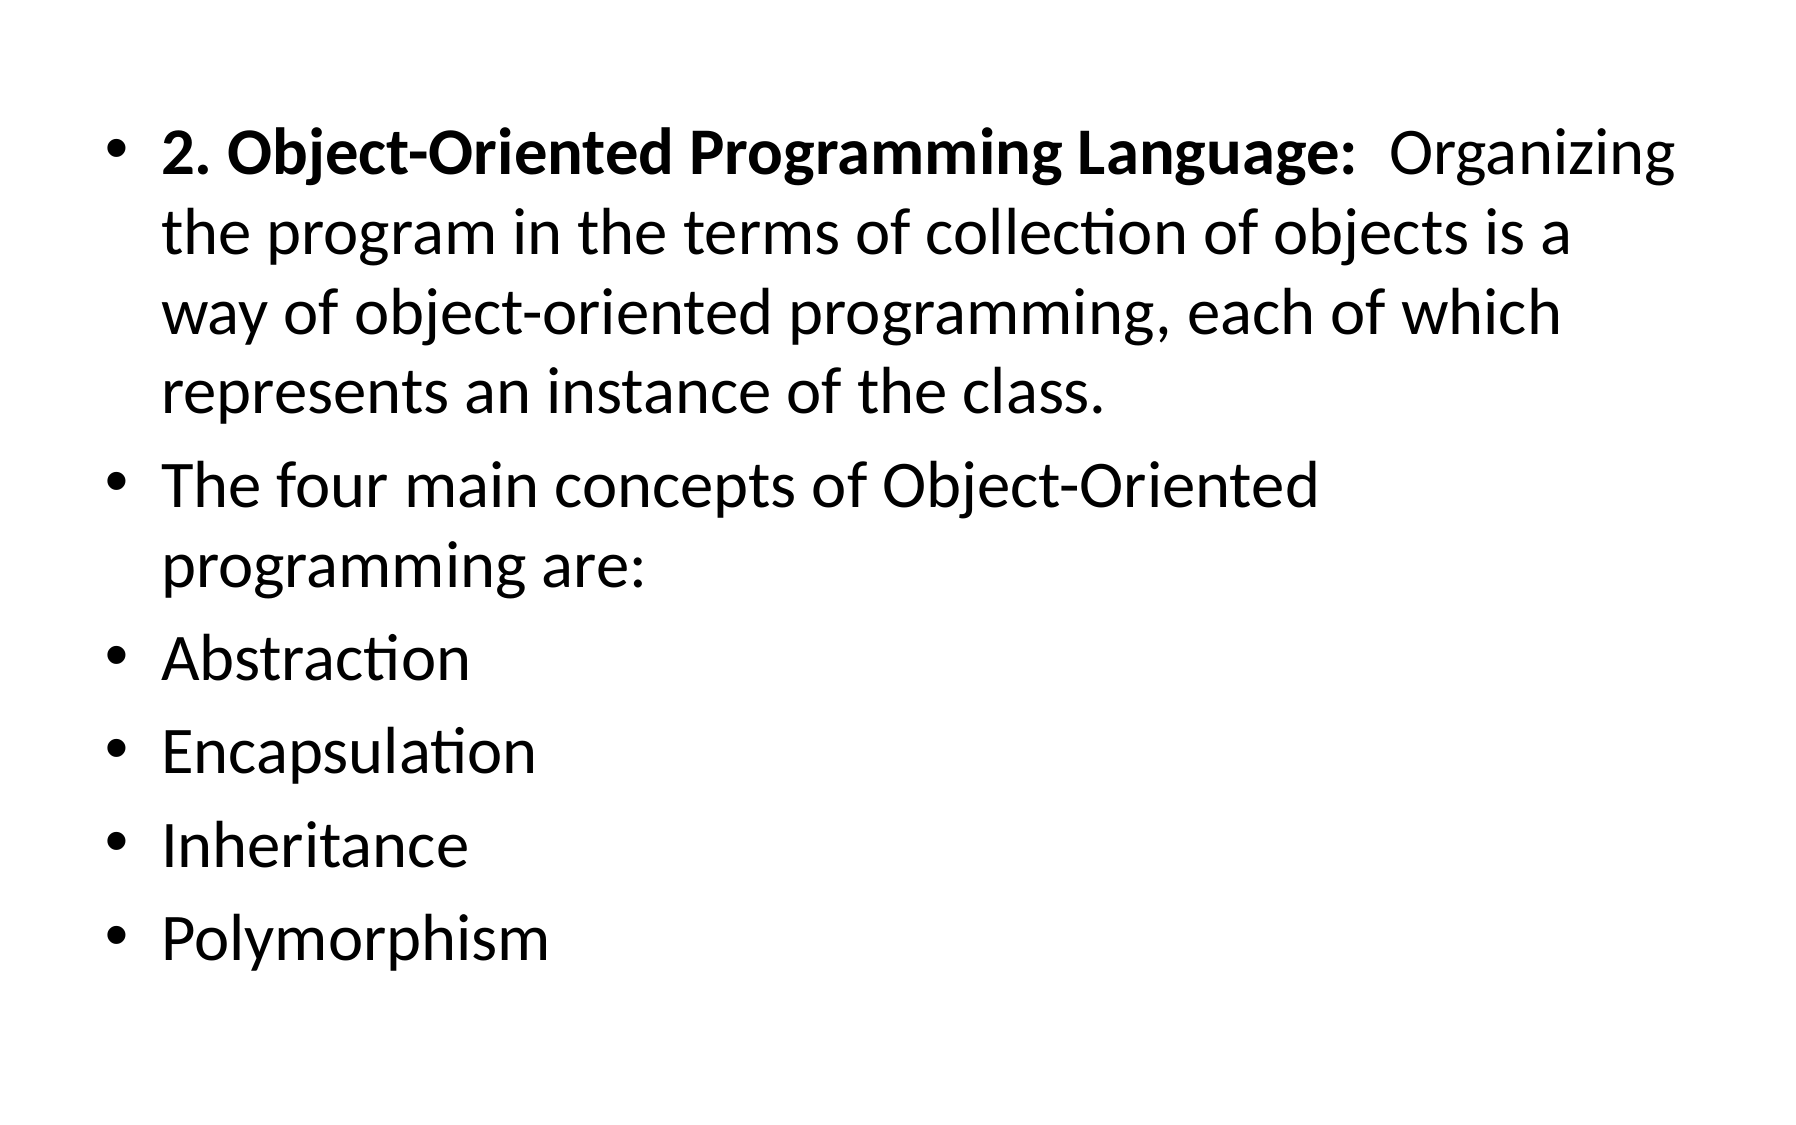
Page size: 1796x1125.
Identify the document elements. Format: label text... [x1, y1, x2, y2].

list 2. Object-Oriented Programming Language: Organizing the program in the terms of collection of objects is a way of object-oriented programming, each of which represents an instance of the class. The four main concepts of Object-Oriented programming are: Abstraction Encapsulation Inheritance Polymorphism [89, 99, 1706, 1068]
